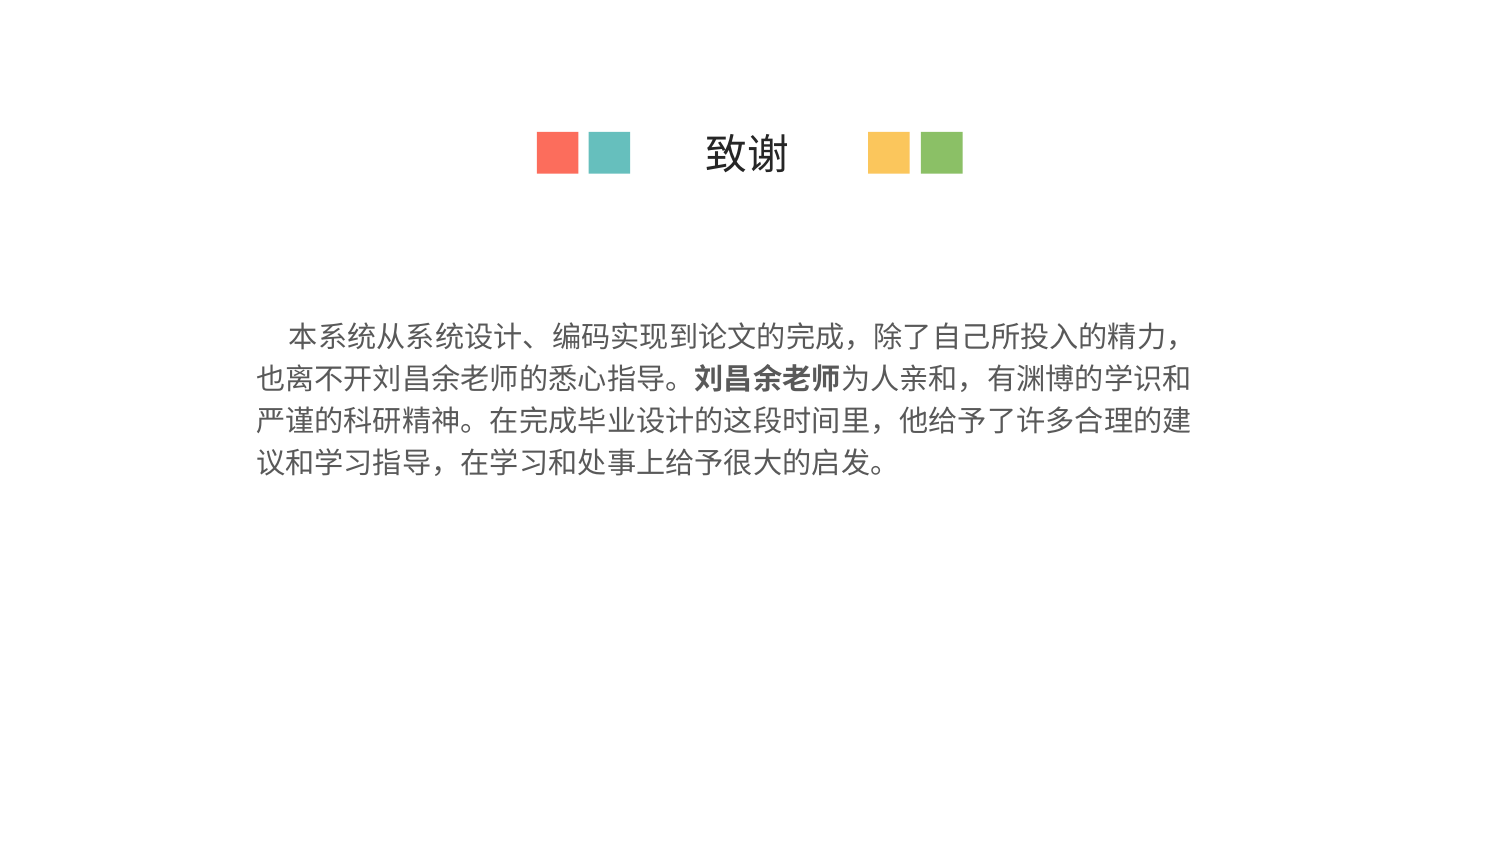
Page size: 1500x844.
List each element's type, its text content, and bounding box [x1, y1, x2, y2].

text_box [536, 119, 963, 186]
text_box 本系统从系统设计、编码实现到论文的完成，除了自己所投入的精力，也离不开刘昌余老师的悉心指导。刘昌余老师为人亲和，有渊博的学识和严谨的科研精神。在完成毕业设计的这段时间里，他给予了许多合理的建议和学习指导，在学习和处事上给予很大的启发。 [241, 303, 1222, 487]
